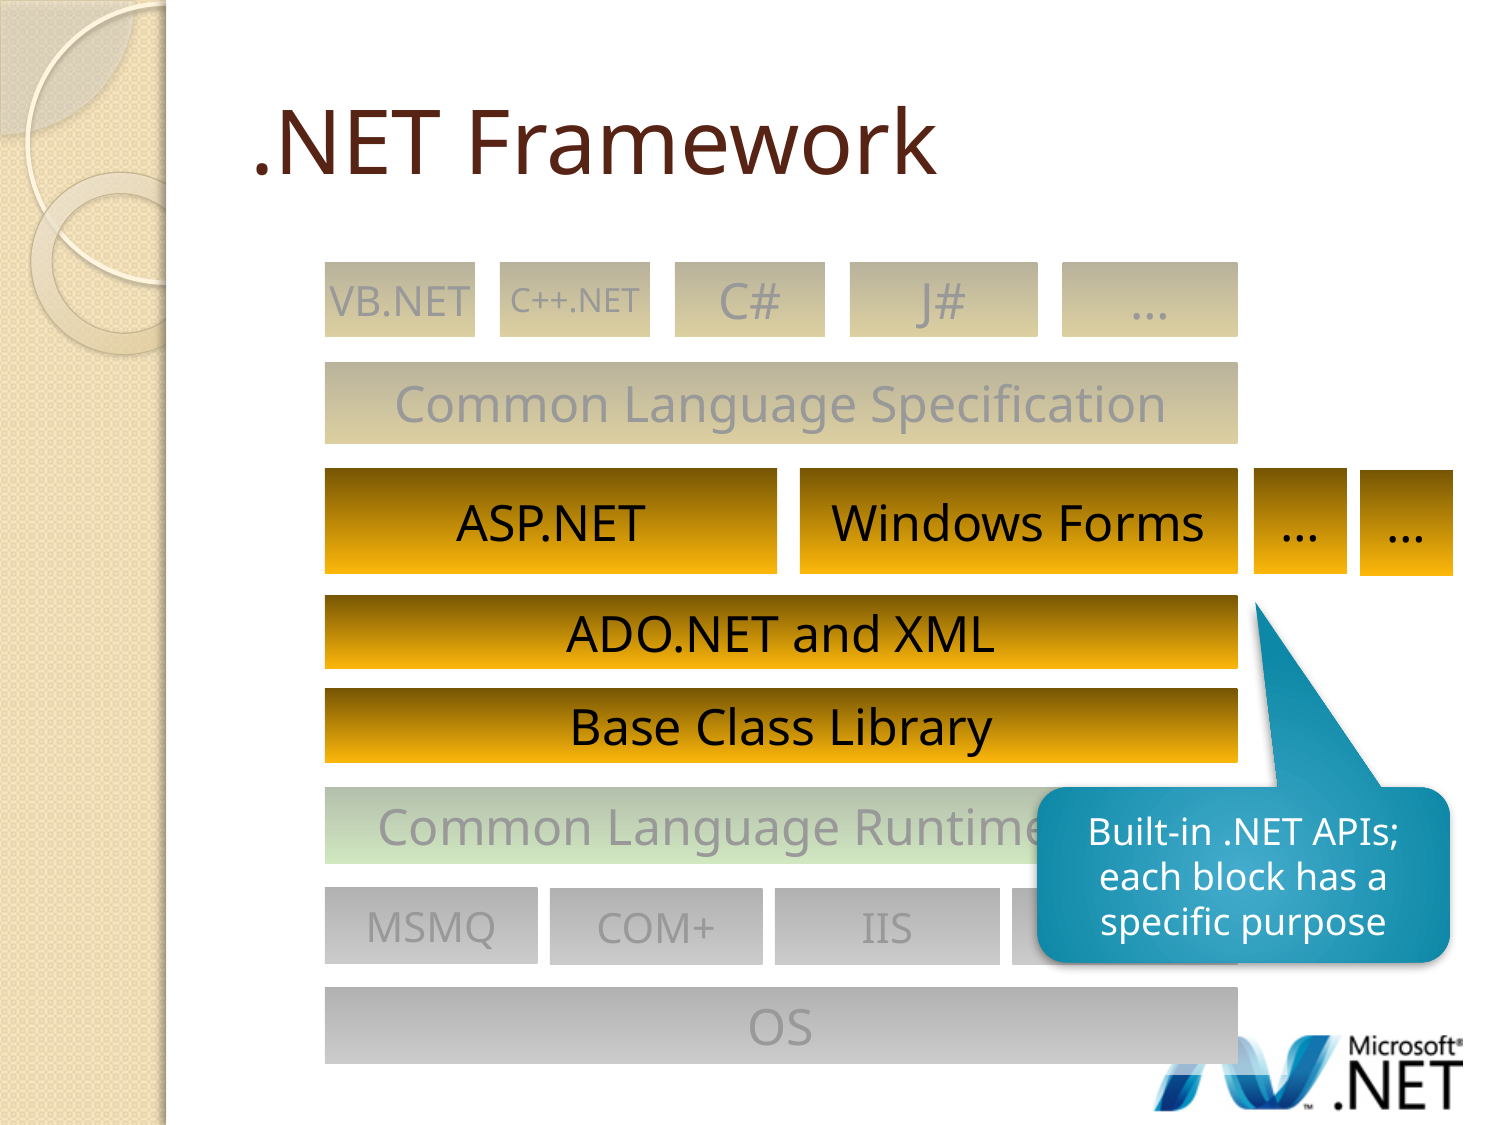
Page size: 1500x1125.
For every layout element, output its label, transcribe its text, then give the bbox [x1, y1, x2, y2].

text_box … [1360, 470, 1453, 576]
picture [1151, 1034, 1463, 1113]
text_box Windows Forms [799, 468, 1238, 574]
text_box [299, 224, 1288, 1075]
text_box ASP.NET [324, 468, 778, 574]
text_box Base Class Library [324, 688, 1238, 763]
title .NET Framework [235, 45, 1466, 233]
text_box … [1253, 468, 1347, 574]
text_box ADO.NET and XML [324, 595, 1238, 669]
text_box Built-in .NET APIs; each block has a specific purpose [1037, 601, 1450, 963]
